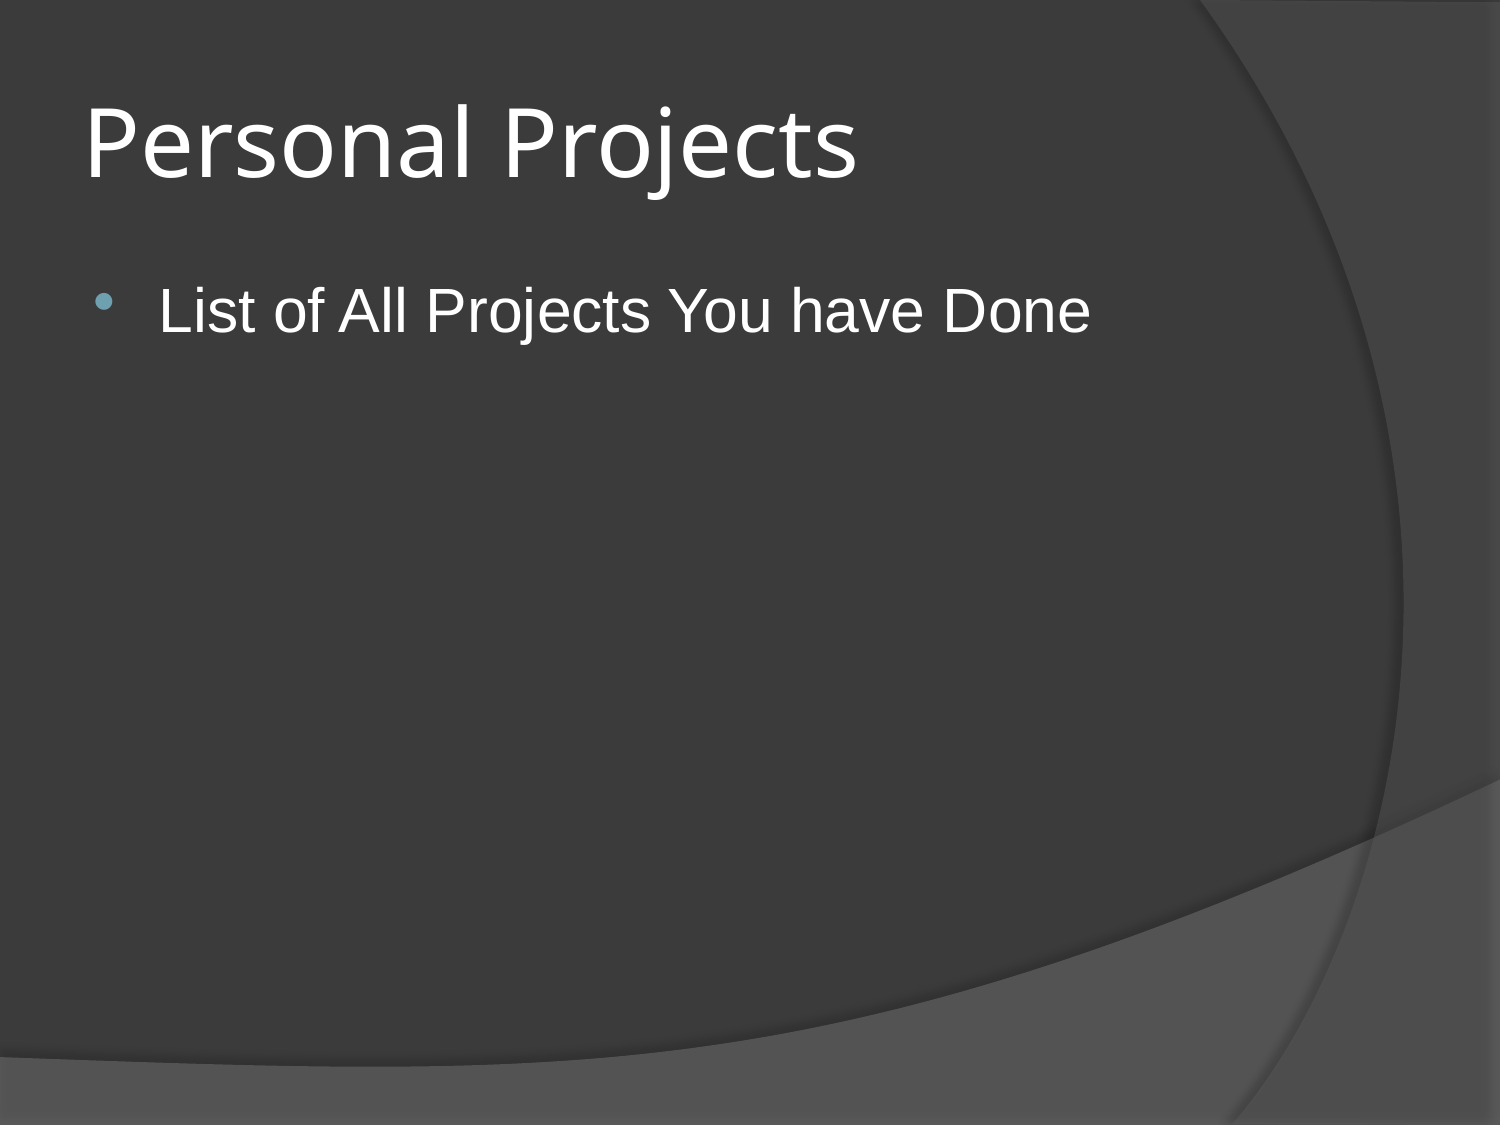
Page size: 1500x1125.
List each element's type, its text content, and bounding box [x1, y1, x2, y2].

title Personal Projects [75, 45, 1300, 233]
list List of All Projects You have Done [75, 262, 1425, 421]
